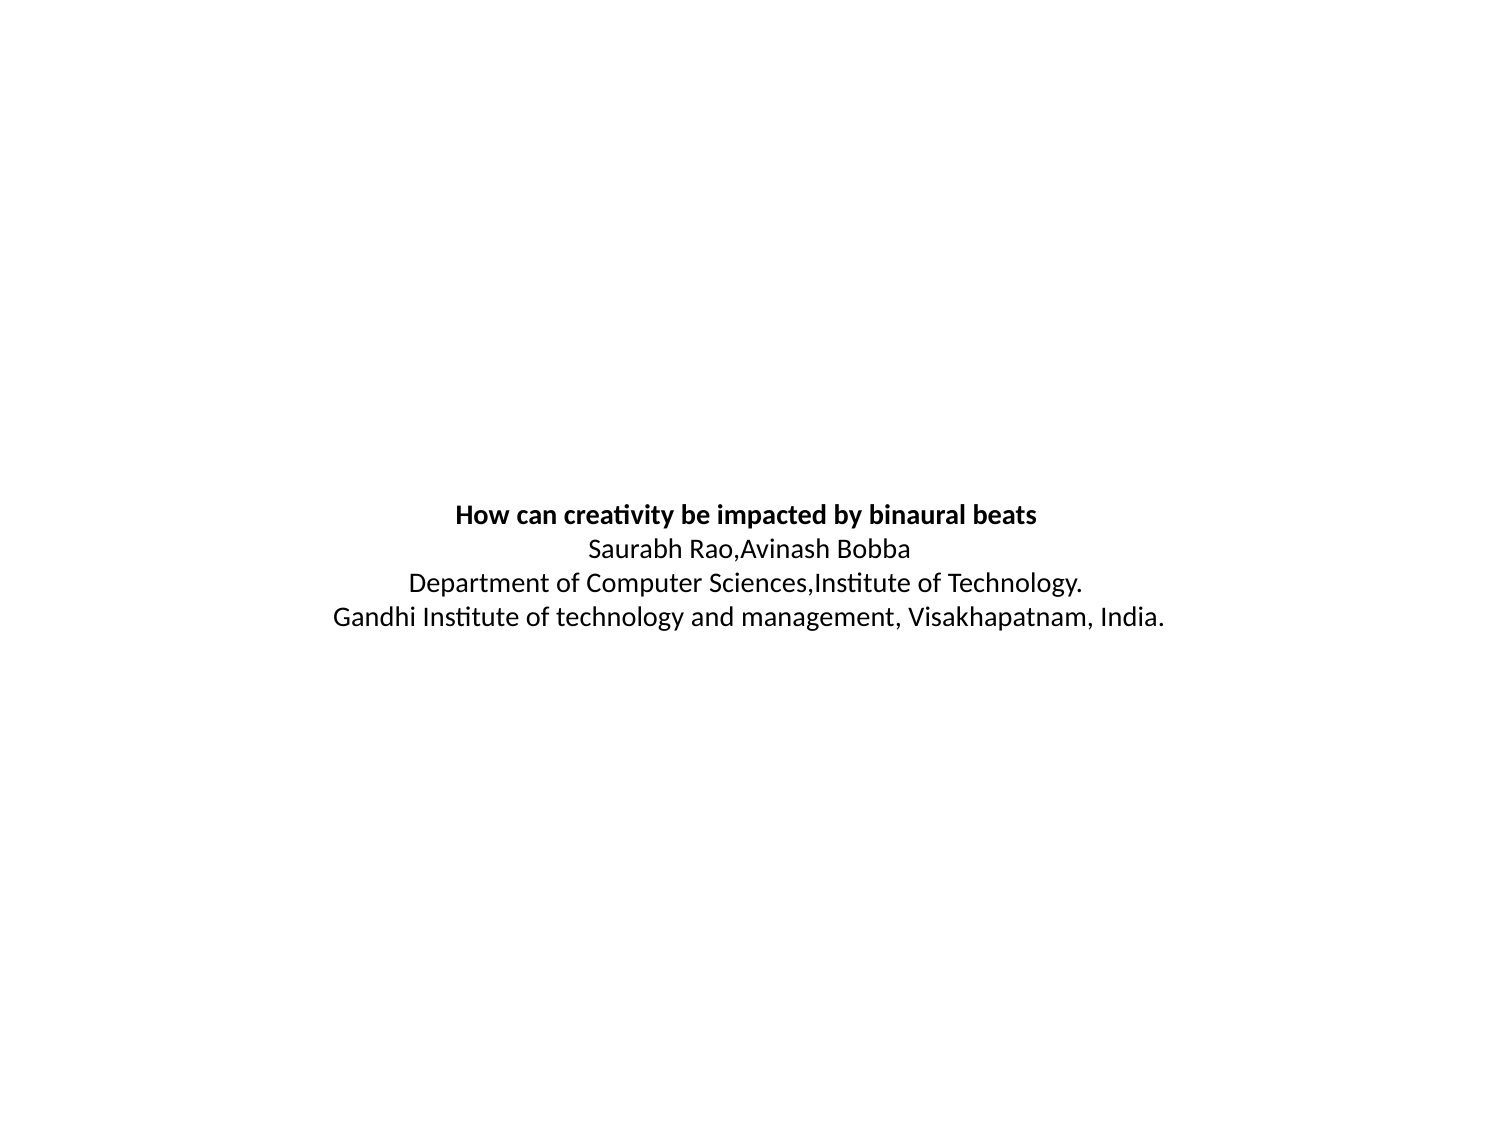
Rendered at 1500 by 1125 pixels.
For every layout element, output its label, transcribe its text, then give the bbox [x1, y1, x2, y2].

title How can creativity be impacted by binaural beats Saurabh Rao,Avinash Bobba Department of Computer Sciences,Institute of Technology. Gandhi Institute of technology and management, Visakhapatnam, India. [75, 487, 1425, 675]
